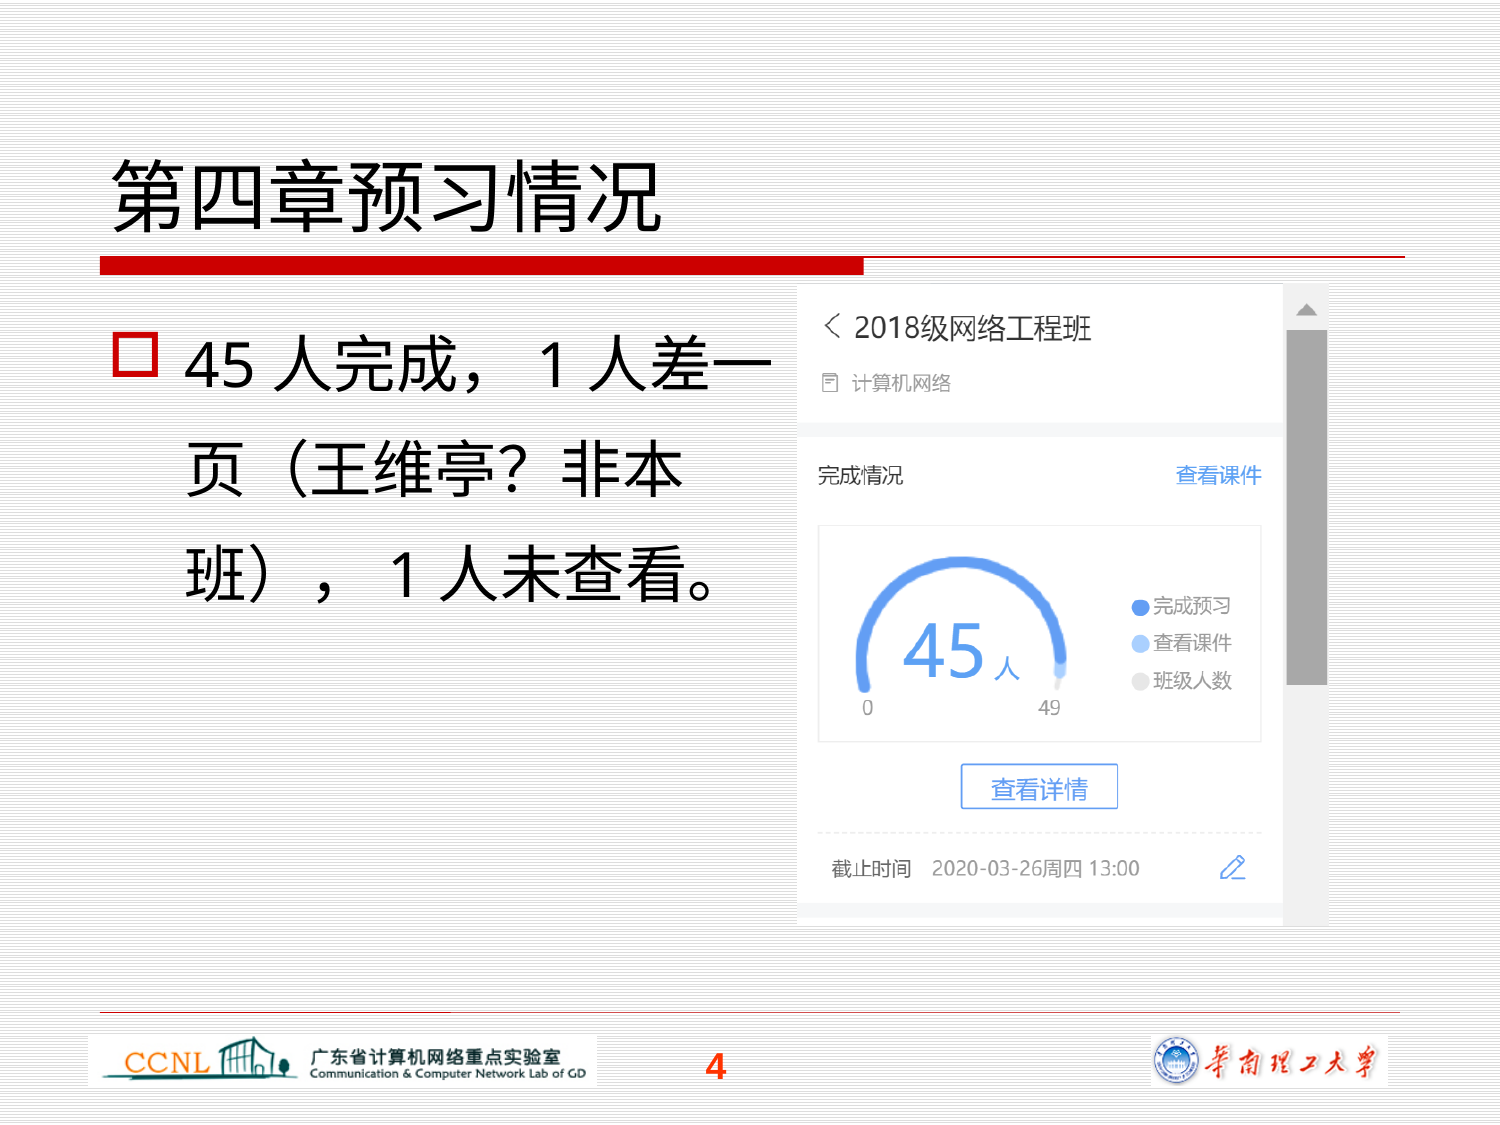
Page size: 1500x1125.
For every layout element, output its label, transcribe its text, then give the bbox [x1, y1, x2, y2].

picture [1151, 1034, 1388, 1086]
title 第四章预习情况 [93, 49, 1407, 250]
list 45人完成，1人差一页（王维亭？非本班），1人未查看。 [92, 287, 798, 988]
picture [796, 282, 1329, 927]
picture [88, 1034, 597, 1086]
